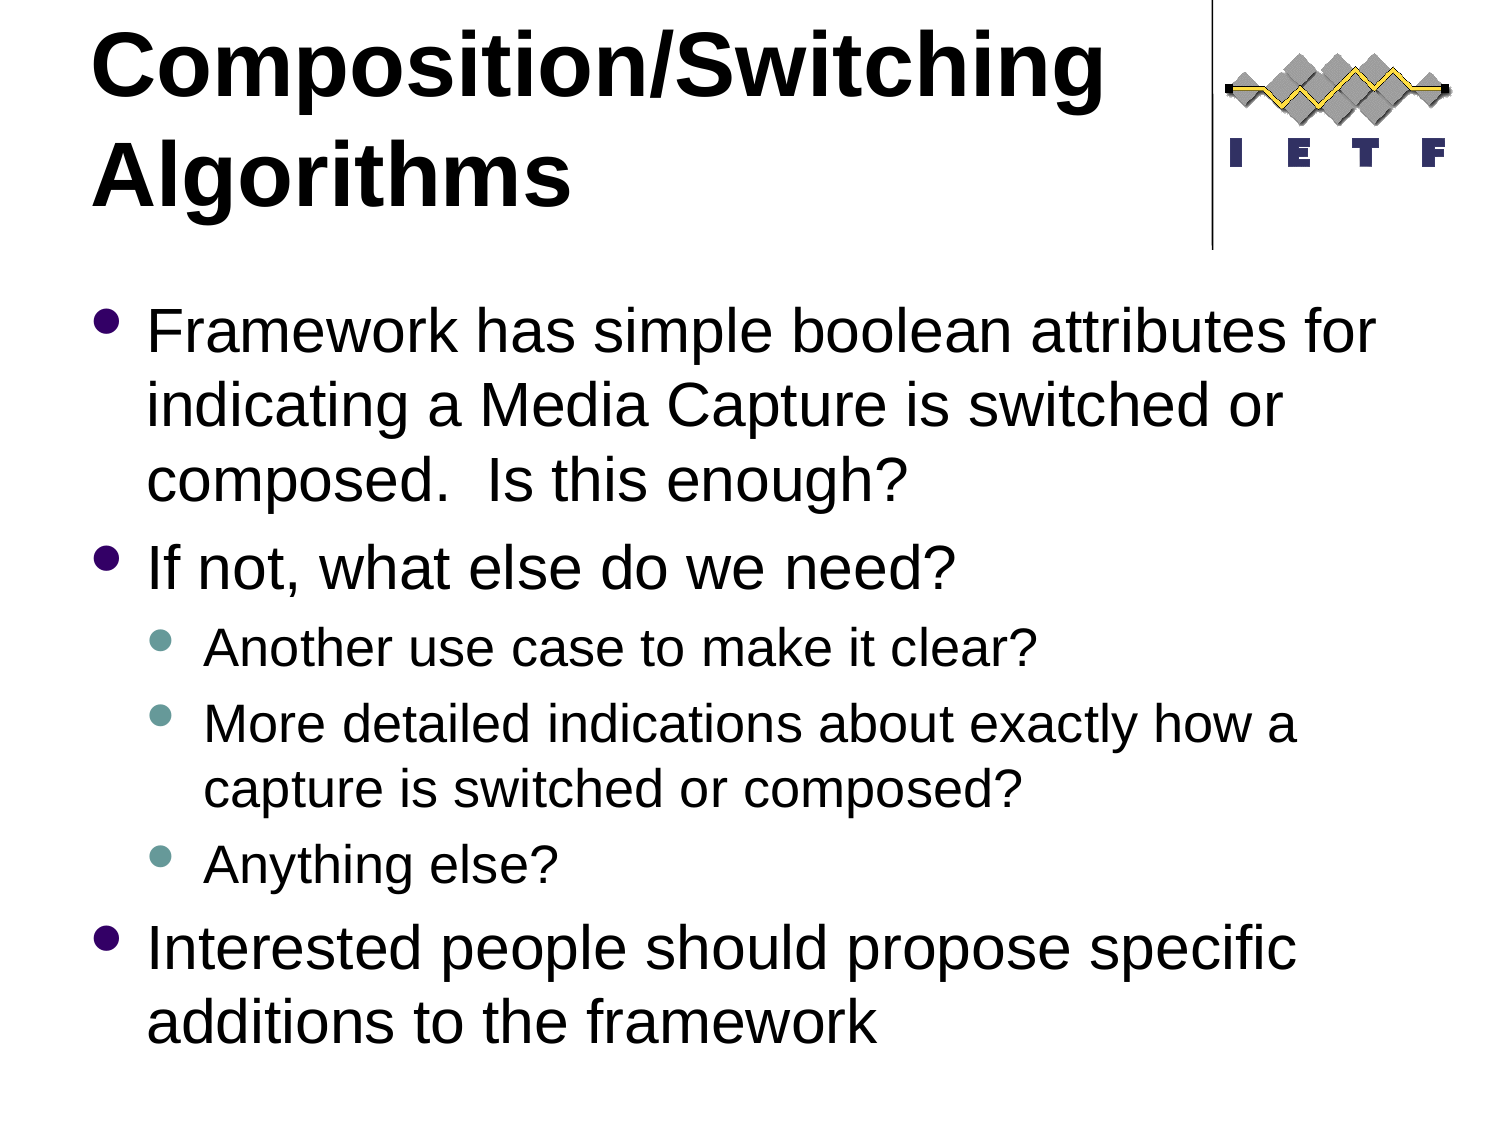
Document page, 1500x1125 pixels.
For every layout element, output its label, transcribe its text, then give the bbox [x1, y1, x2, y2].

title Composition/Switching Algorithms [74, 19, 1201, 233]
list Framework has simple boolean attributes for indicating a Media Capture is switched or composed. Is this enough? If not, what else do we need? Another use case to make it clear? More detailed indications about exactly how a capture is switched or composed? Anything else? Interested people should propose specific additions to the framework [74, 281, 1426, 1076]
picture [1212, 37, 1463, 181]
